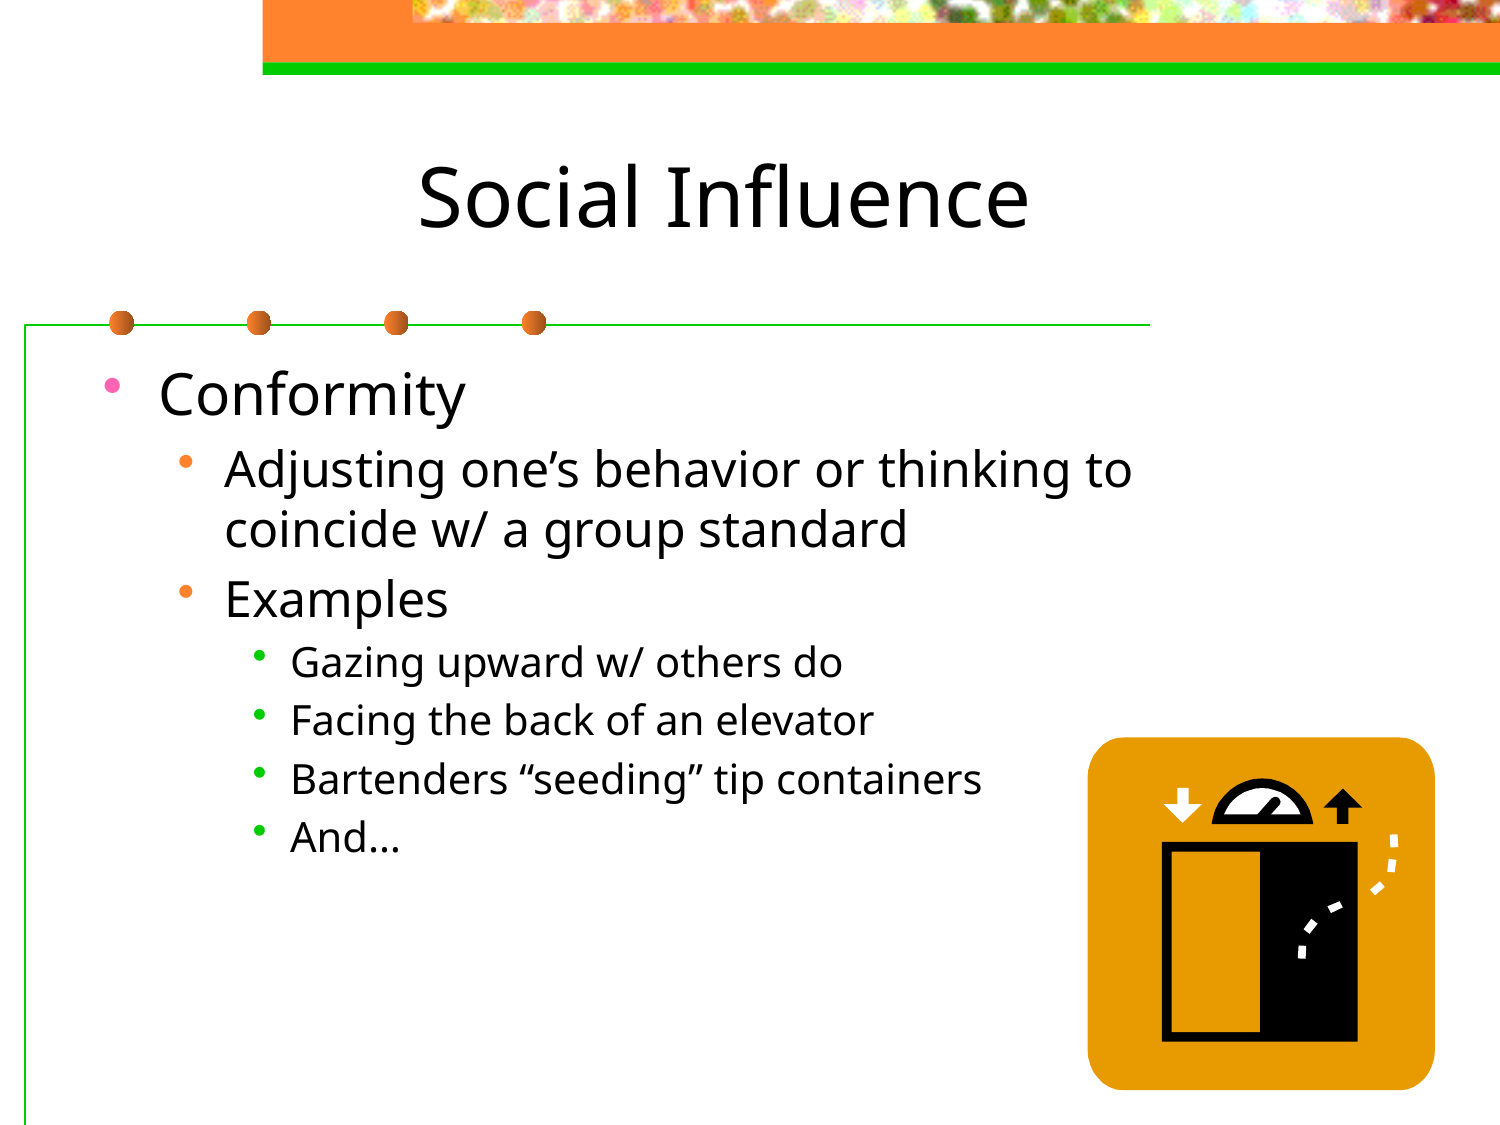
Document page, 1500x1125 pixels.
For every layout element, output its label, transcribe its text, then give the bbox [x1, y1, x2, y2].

picture [1087, 737, 1436, 1091]
picture [412, 0, 1500, 23]
title Social Influence [87, 99, 1363, 288]
list Conformity Adjusting one’s behavior or thinking to coincide w/ a group standard Examples Gazing upward w/ others do Facing the back of an elevator Bartenders “seeding” tip containers And… [87, 350, 1338, 1025]
